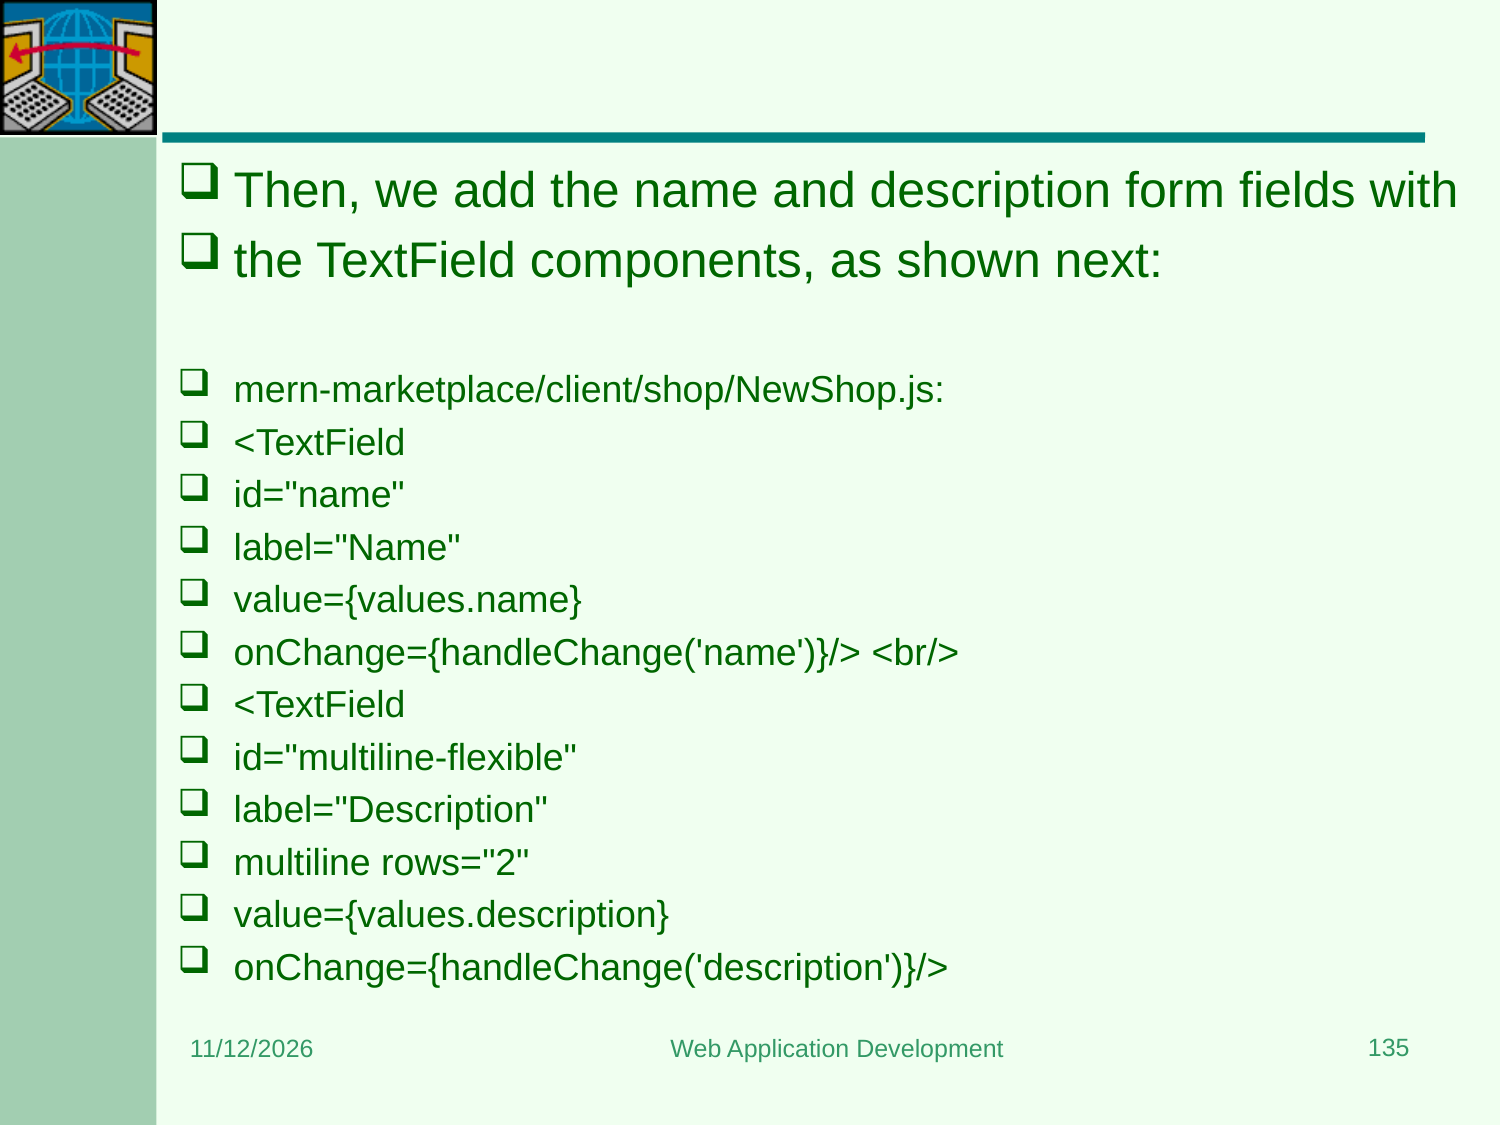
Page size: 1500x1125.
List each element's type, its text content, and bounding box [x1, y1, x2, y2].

slide_number 135 [1237, 1024, 1426, 1103]
list Then, we add the name and description form fields with the TextField components, as shown next: mern-marketplace/client/shop/NewShop.js: <TextField id="name" label="Name" value={values.name} onChange={handleChange('name')}/> <br/> <TextField id="multiline-flexible" label="Description" multiline rows="2" value={values.description} onChange={handleChange('description')}/> [162, 149, 1488, 1013]
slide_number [174, 1024, 438, 1104]
footer Web Application Development [462, 1024, 1213, 1104]
picture [0, 0, 157, 135]
